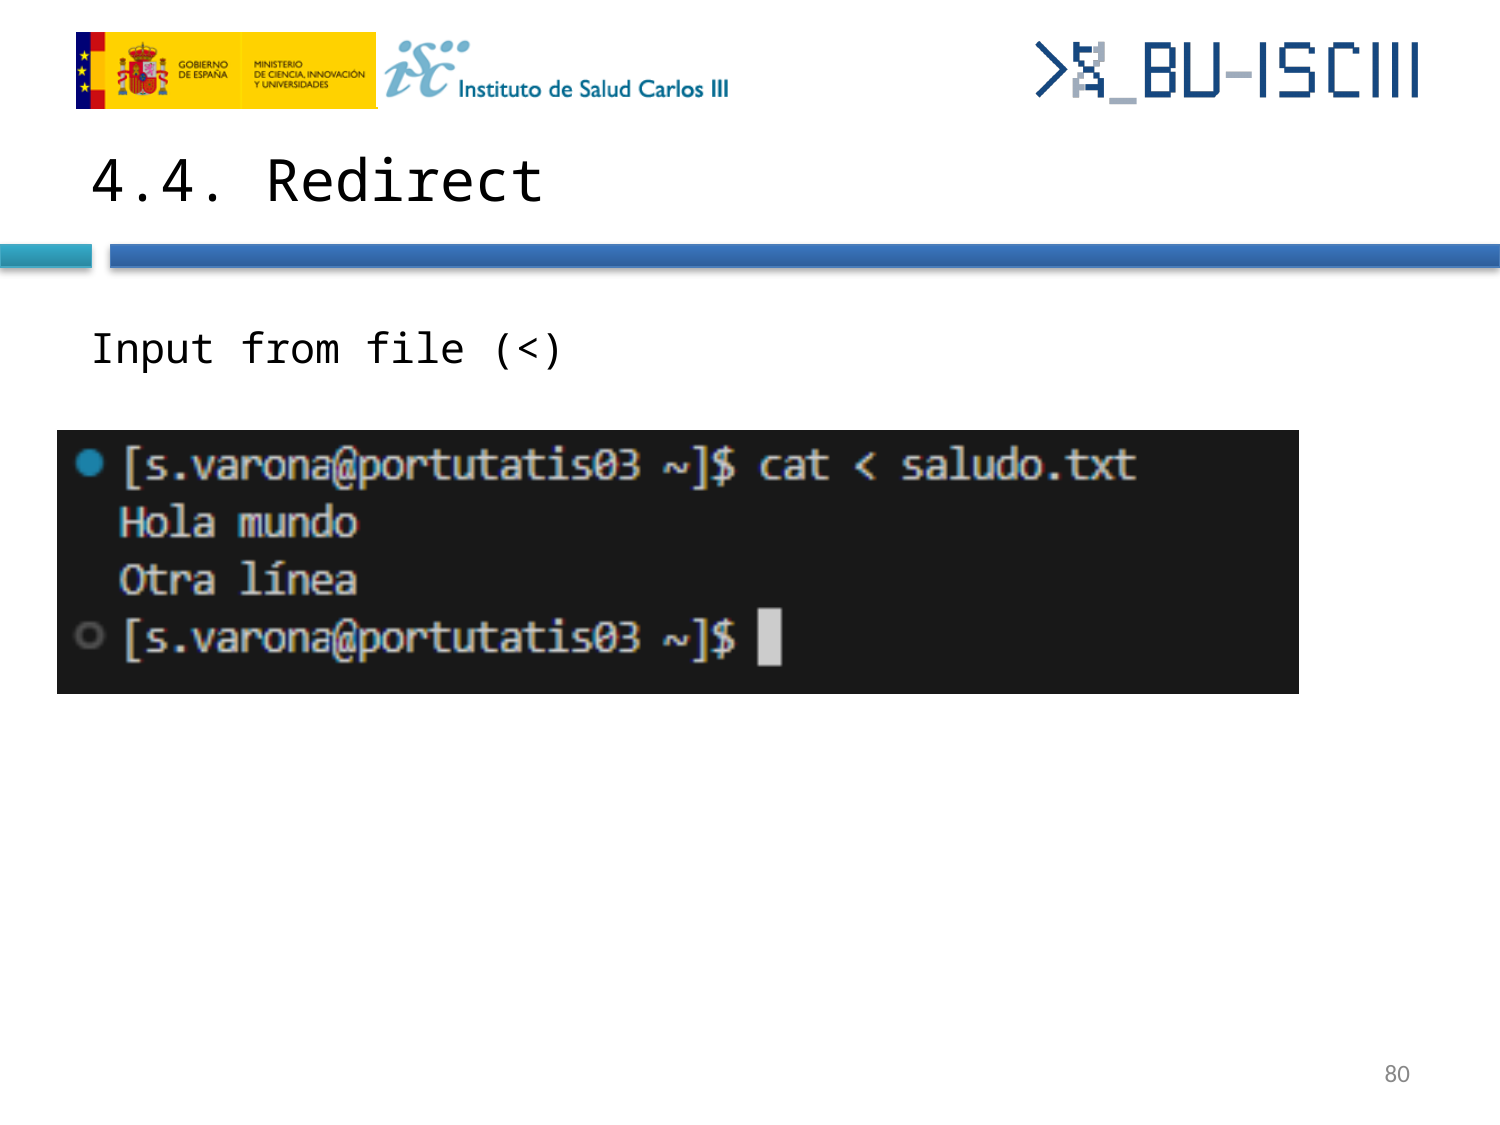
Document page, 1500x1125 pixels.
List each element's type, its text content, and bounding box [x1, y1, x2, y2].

picture [76, 32, 809, 109]
picture [1021, 0, 1436, 138]
slide_number ‹#› [1074, 1042, 1425, 1103]
list Input from file (<) [75, 288, 859, 397]
title 4.4. Redirect [75, 113, 1425, 244]
picture [57, 430, 1299, 695]
